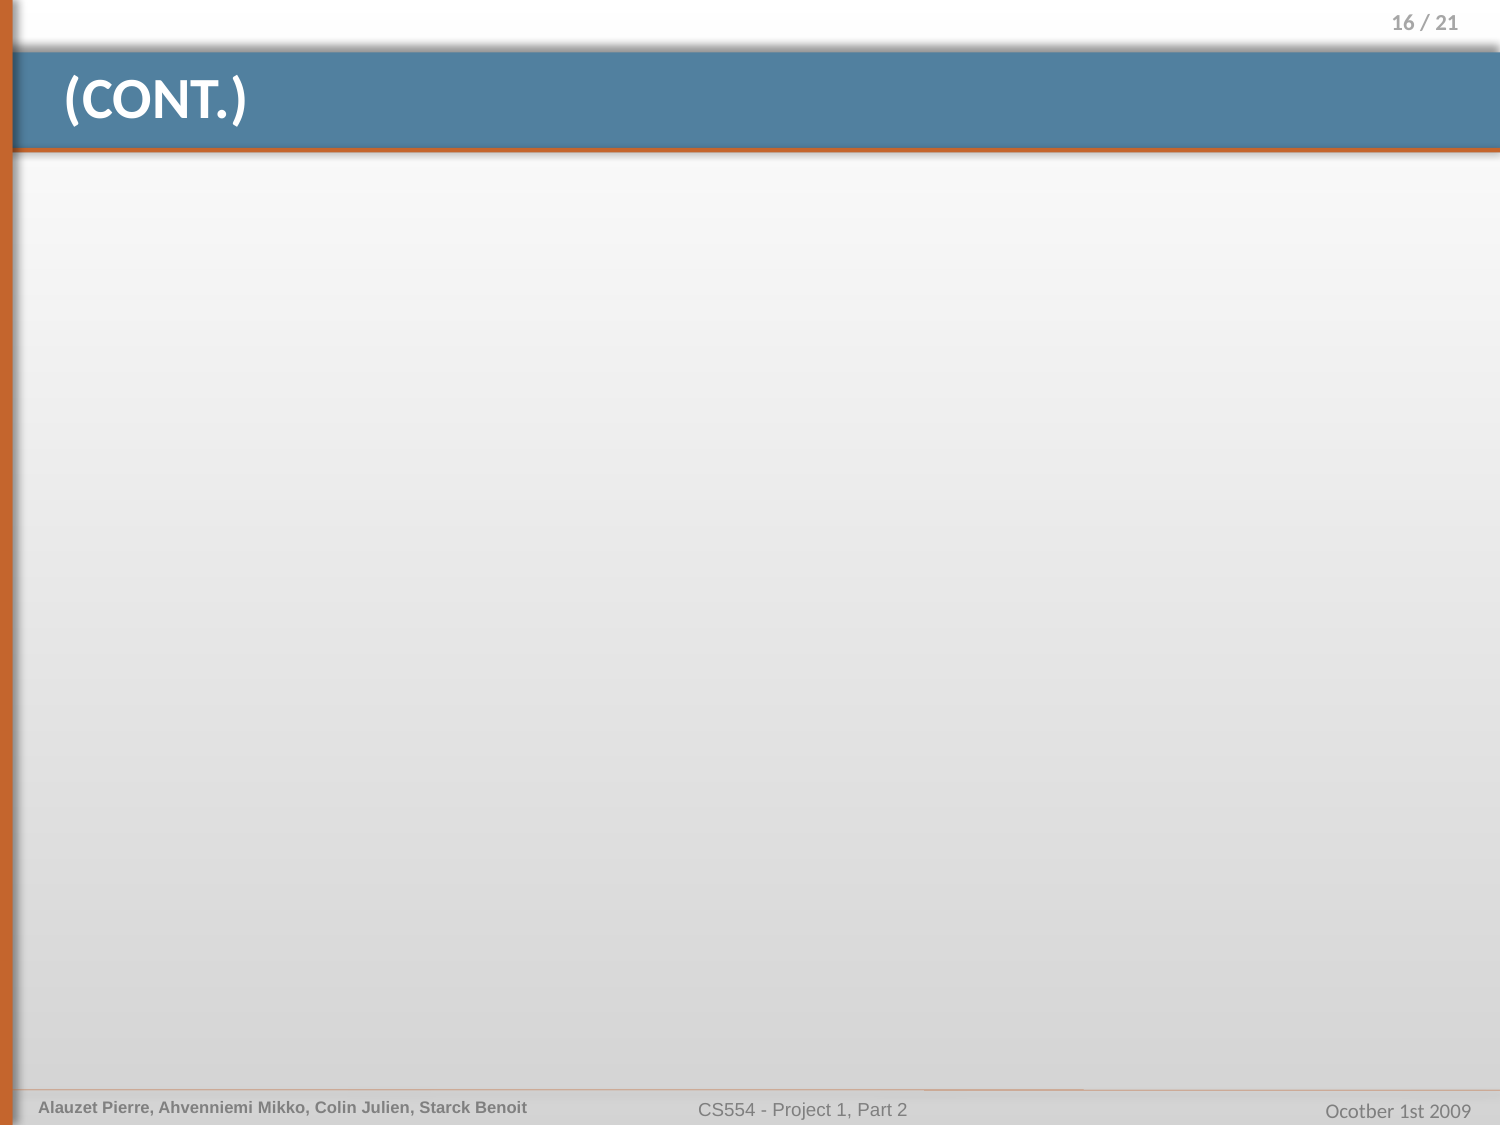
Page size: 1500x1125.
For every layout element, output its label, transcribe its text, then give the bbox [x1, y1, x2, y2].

title (cont.) [49, 53, 1442, 141]
